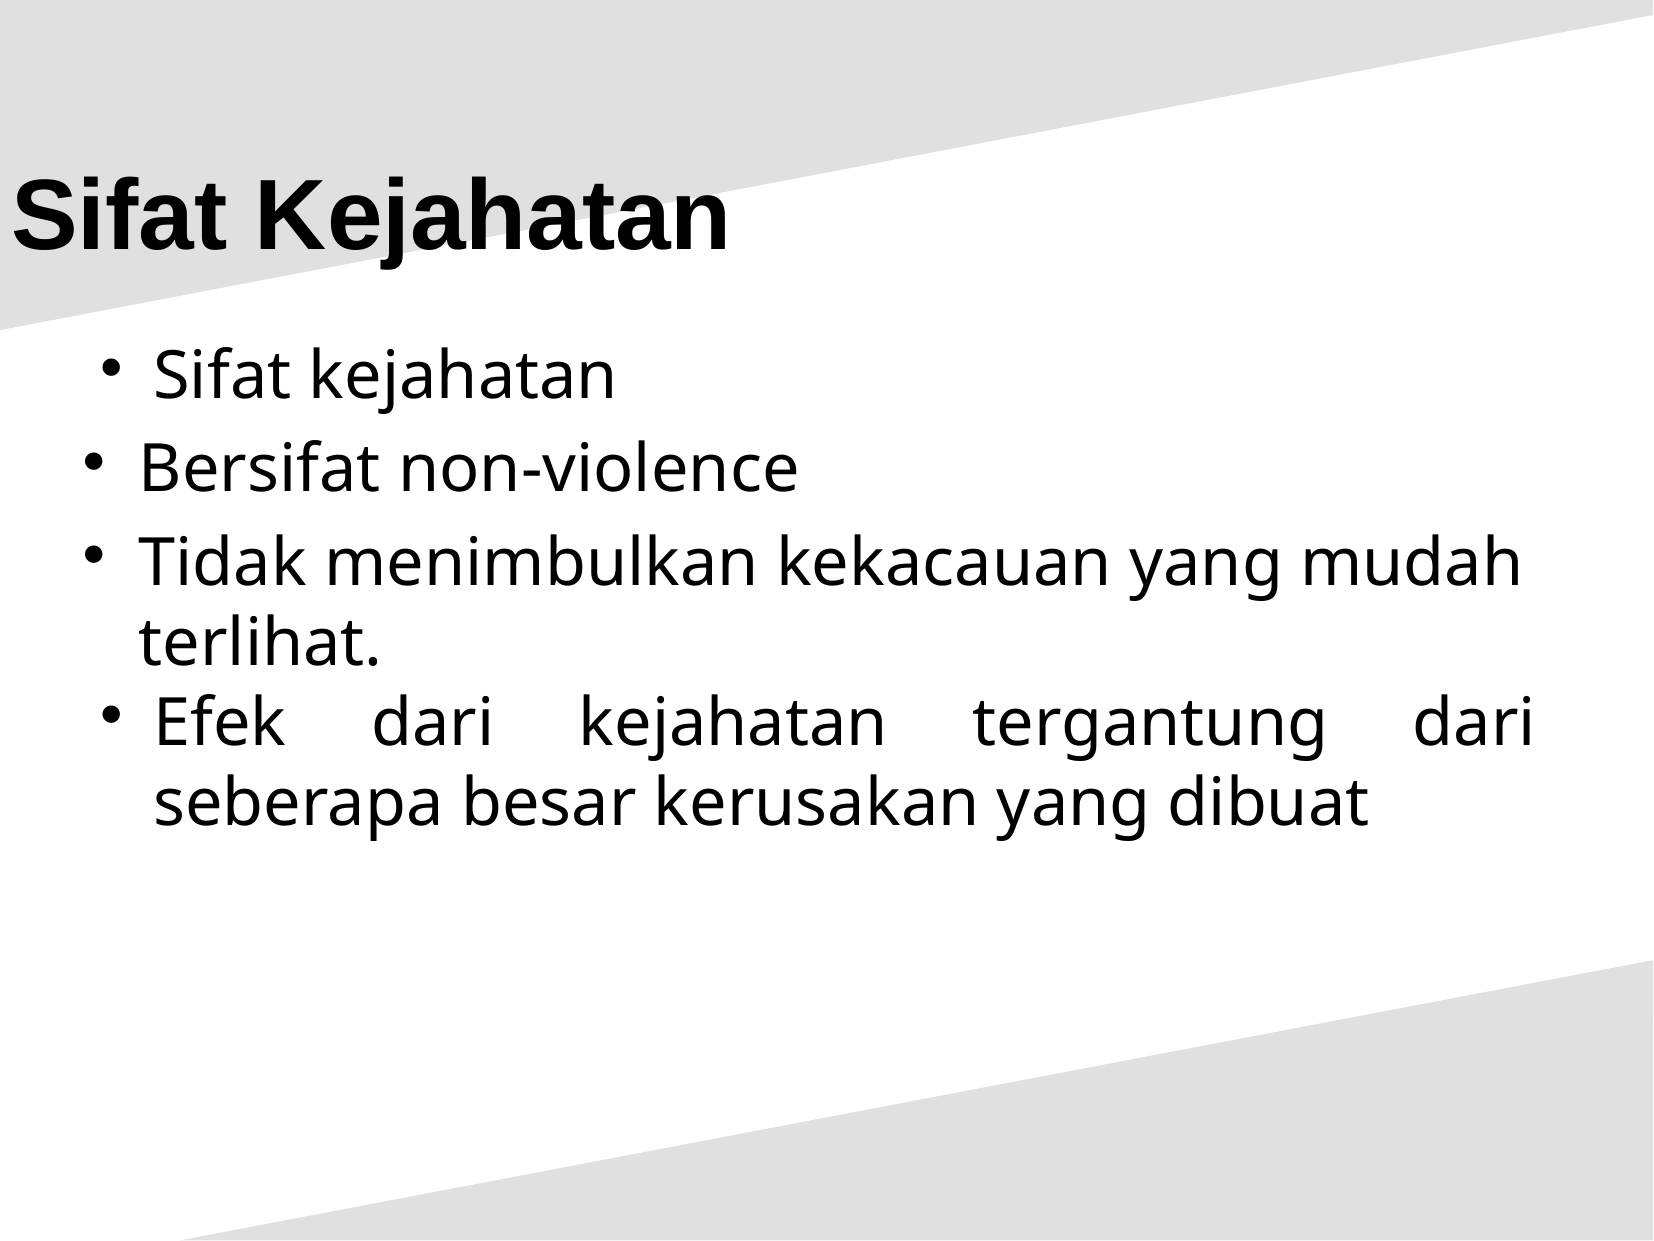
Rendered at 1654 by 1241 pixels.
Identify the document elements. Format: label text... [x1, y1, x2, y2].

text_box Sifat kejahatan Bersifat non-violence Tidak menimbulkan kekacauan yang mudah terlihat. Efek dari kejahatan tergantung dari seberapa besar kerusakan yang dibuat [82, 331, 1538, 1051]
text_box Sifat Kejahatan [11, 105, 1499, 313]
